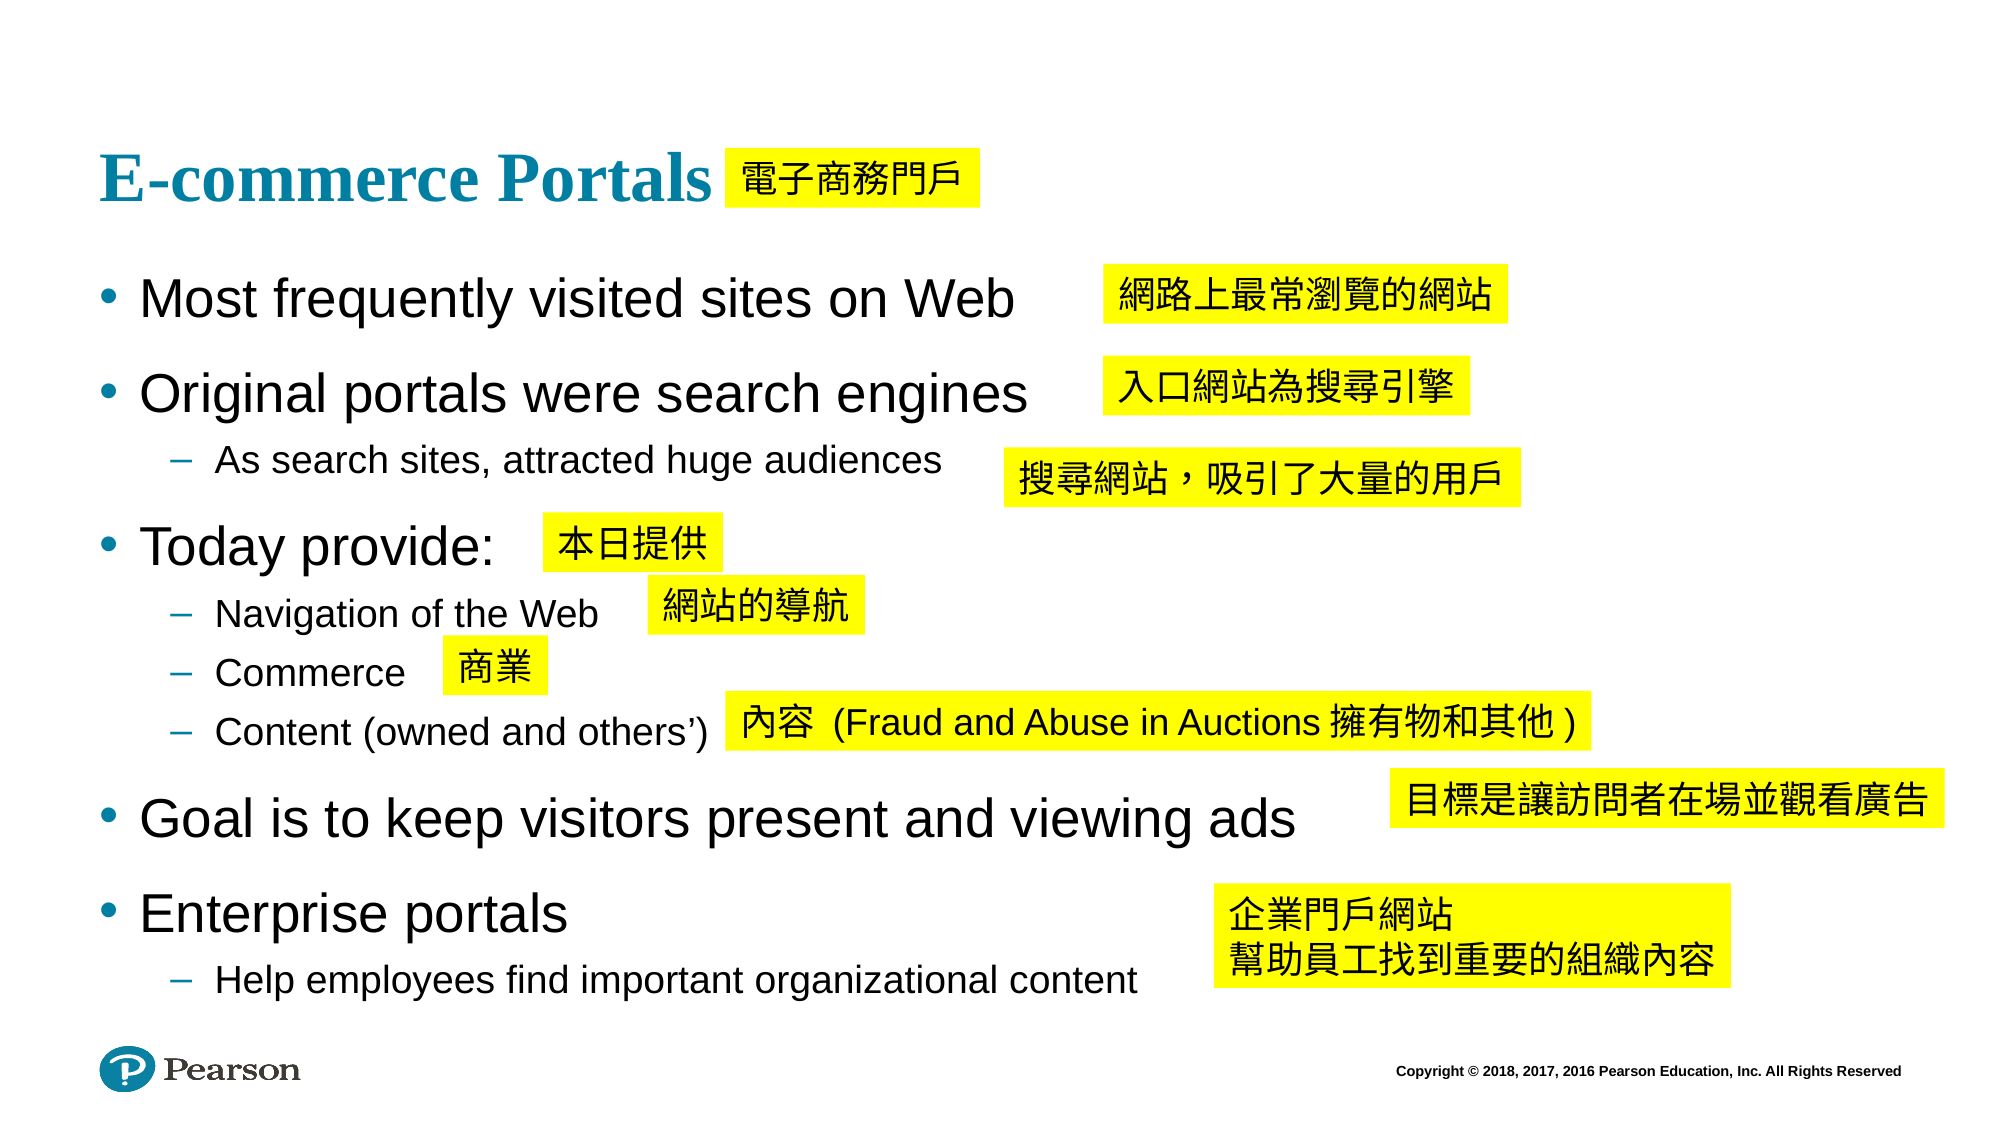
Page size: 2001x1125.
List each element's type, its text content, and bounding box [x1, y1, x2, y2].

text_box 網路上最常瀏覽的網站 [1103, 263, 1508, 324]
text_box 企業門戶網站 幫助員工找到重要的組織內容 [1213, 883, 1731, 988]
text_box 搜尋網站，吸引了大量的用戶 [1003, 447, 1522, 508]
text_box 入口網站為搜尋引擎 [1103, 355, 1471, 416]
text_box 商業 [443, 635, 548, 696]
text_box 網站的導航 [647, 574, 865, 635]
text_box 電子商務門戶 [725, 147, 980, 206]
list Most frequently visited sites on Web Original portals were search engines As search sites, attracted huge audiences Today provide: Navigation of the Web Commerce Content (owned and others’) Goal is to keep visitors present and viewing ads Enterprise portals Help employees find important organizational content [99, 262, 1900, 1005]
text_box 本日提供 [543, 512, 723, 573]
title E-commerce Portals [99, 35, 1900, 216]
text_box 目標是讓訪問者在場並觀看廣告 [1389, 768, 1945, 828]
text_box 內容 (Fraud and Abuse in Auctions擁有物和其他) [725, 690, 1592, 751]
